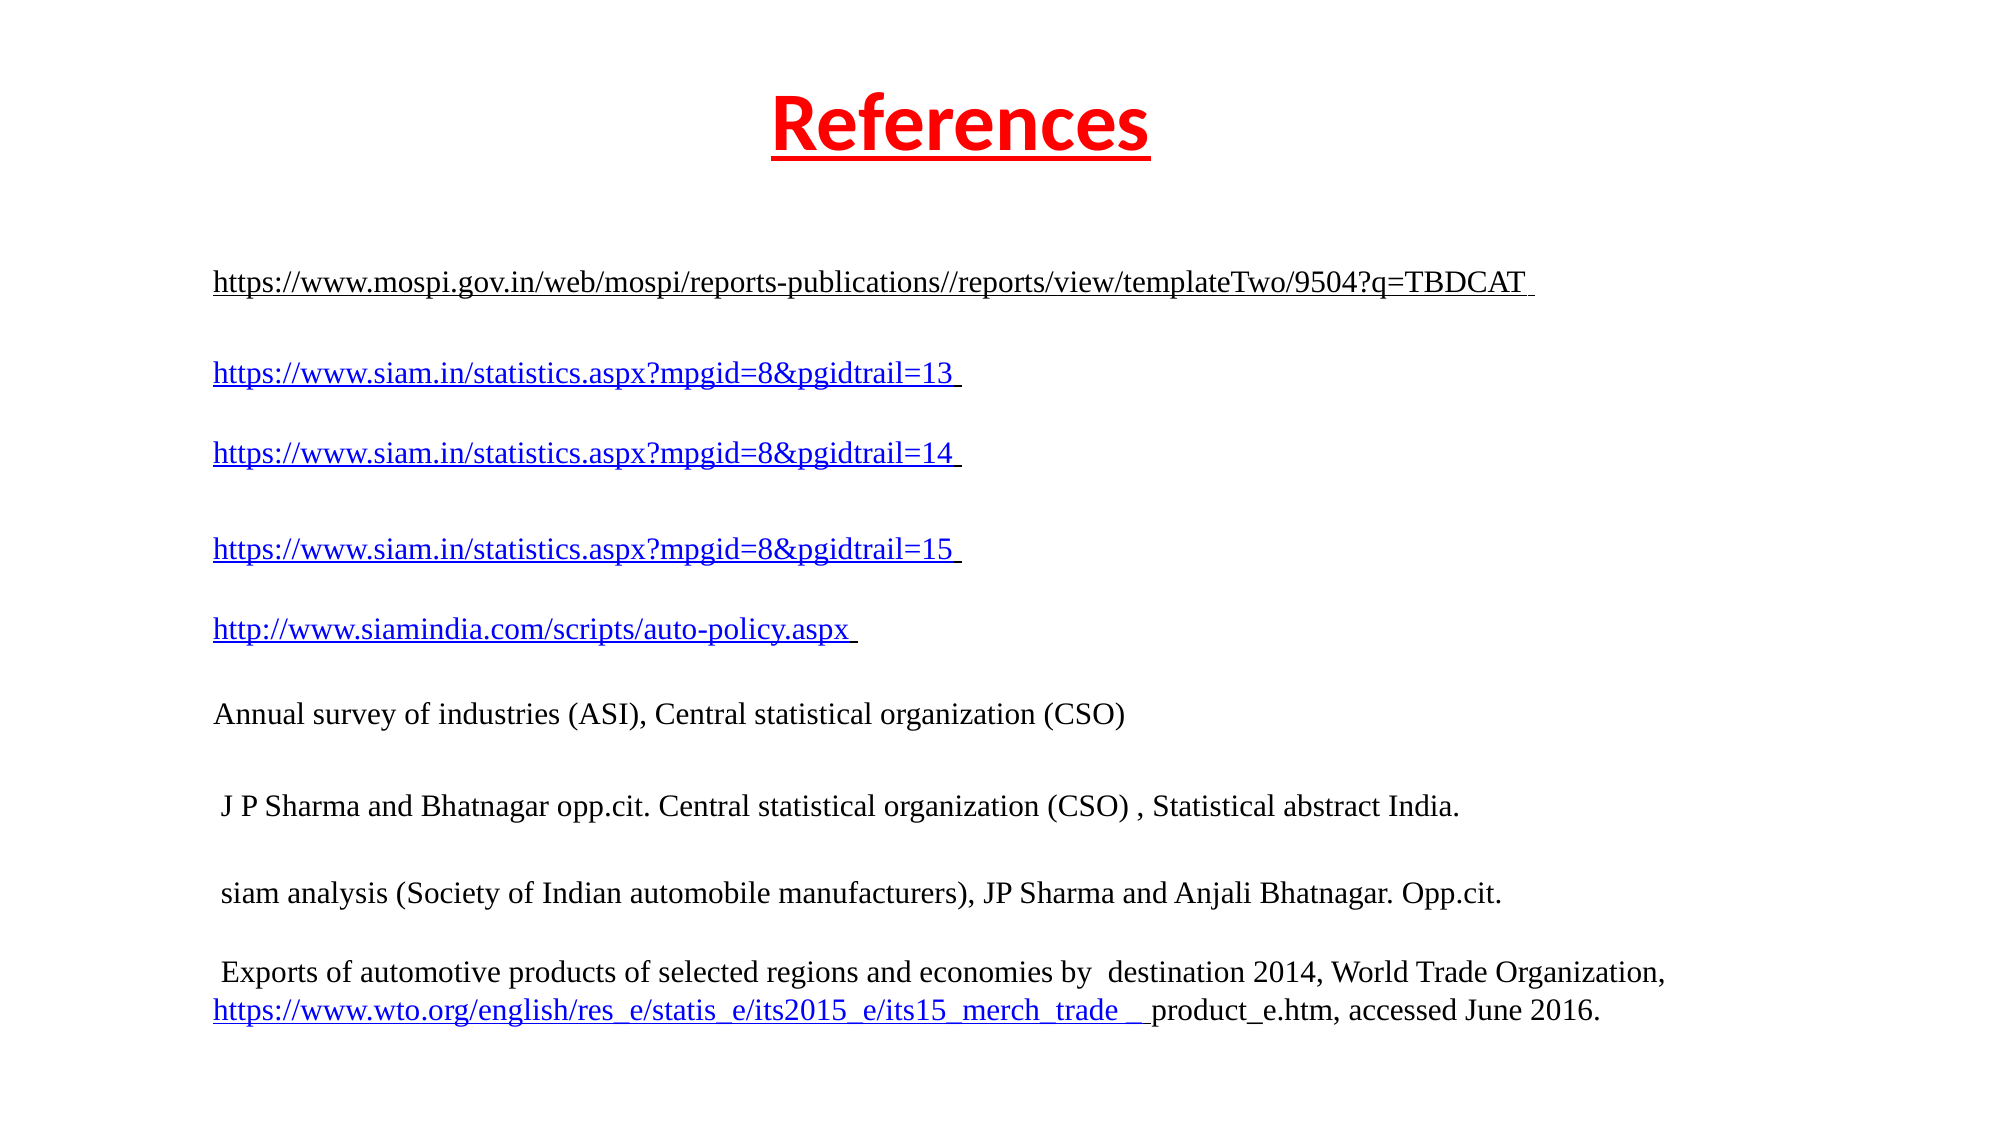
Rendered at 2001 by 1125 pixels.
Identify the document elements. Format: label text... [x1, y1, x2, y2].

text_box References https://www.mospi.gov.in/web/mospi/reports-publications//reports/view/templateTwo/9504?q=TBDCAT https://www.siam.in/statistics.aspx?mpgid=8&pgidtrail=13 https://www.siam.in/statistics.aspx?mpgid=8&pgidtrail=14 https://www.siam.in/statistics.aspx?mpgid=8&pgidtrail=15 http://www.siamindia.com/scripts/auto-policy.aspx Annual survey of industries (ASI), Central statistical organization (CSO) J P Sharma and Bhatnagar opp.cit. Central statistical organization (CSO) , Statistical abstract India. siam analysis (Society of Indian automobile manufacturers), JP Sharma and Anjali Bhatnagar. Opp.cit. Exports of automotive products of selected regions and economies by destination 2014, World Trade Organization, https://www.wto.org/english/res_e/statis_e/its2015_e/its15_merch_trade _ product_e.htm, accessed June 2016. [198, 52, 1929, 1115]
